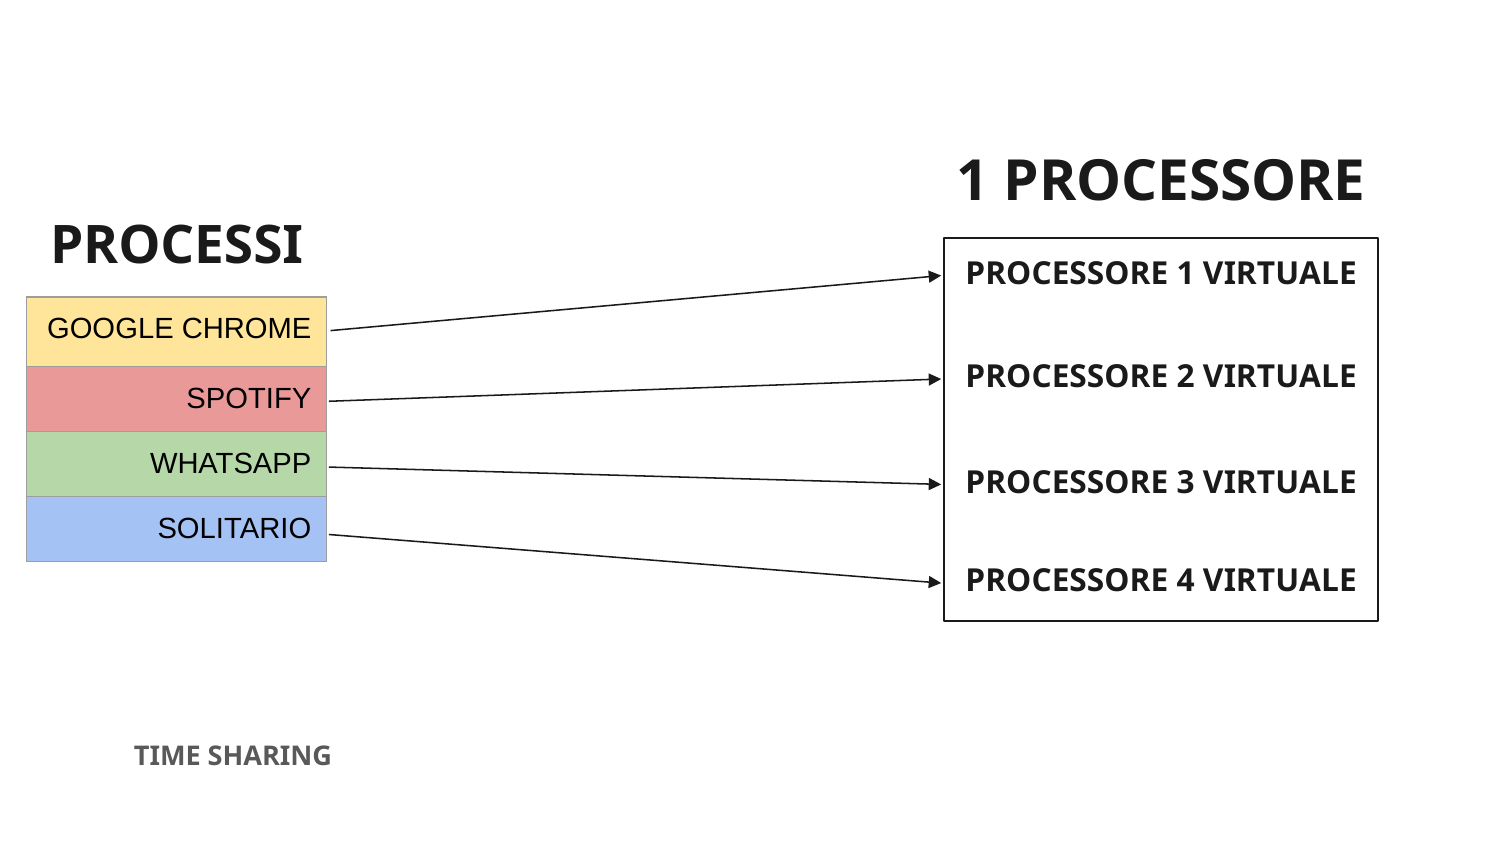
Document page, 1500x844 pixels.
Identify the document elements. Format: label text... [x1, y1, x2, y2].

table_cell SPOTIFY [27, 367, 326, 431]
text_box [328, 466, 942, 485]
title PROCESSI [26, 191, 327, 296]
table_cell SOLITARIO [27, 497, 326, 561]
table_cell WHATSAPP [27, 432, 326, 496]
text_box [330, 275, 942, 331]
text_box [944, 237, 1379, 621]
list TIME SHARING [118, 717, 1382, 793]
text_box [328, 378, 942, 402]
table_header GOOGLE CHROME [27, 298, 326, 366]
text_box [328, 534, 942, 584]
title 1 PROCESSORE [940, 129, 1382, 235]
